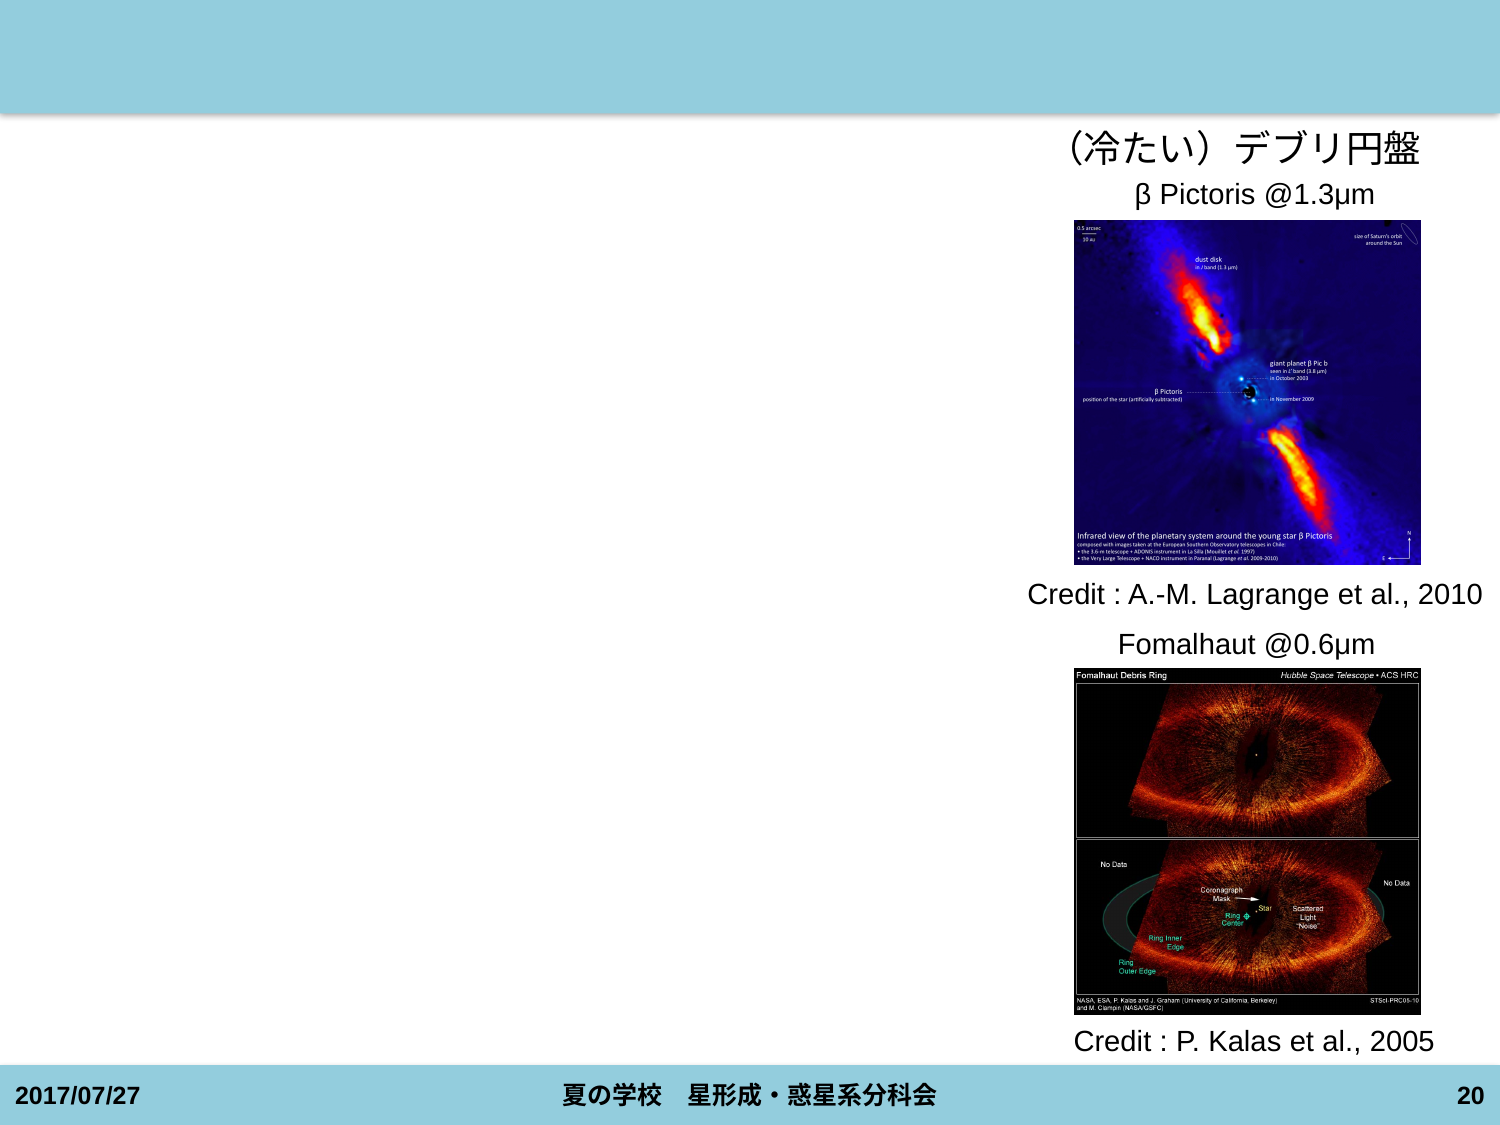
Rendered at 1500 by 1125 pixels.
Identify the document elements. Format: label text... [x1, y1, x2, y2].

picture [1074, 220, 1421, 566]
footer 夏の学校 星形成・惑星系分科会 [512, 1065, 988, 1125]
text_box Fomalhaut @0.6μm [1103, 618, 1391, 667]
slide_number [0, 1065, 350, 1125]
text_box Credit : P. Kalas et al., 2005 [1058, 1014, 1451, 1065]
text_box Credit : A.-M. Lagrange et al., 2010 [1012, 567, 1499, 618]
slide_number 20 [1149, 1065, 1500, 1125]
picture [1074, 668, 1421, 1015]
text_box （冷たい）デブリ円盤 [1031, 117, 1452, 178]
text_box β Pictoris @1.3μm [1119, 178, 1391, 218]
